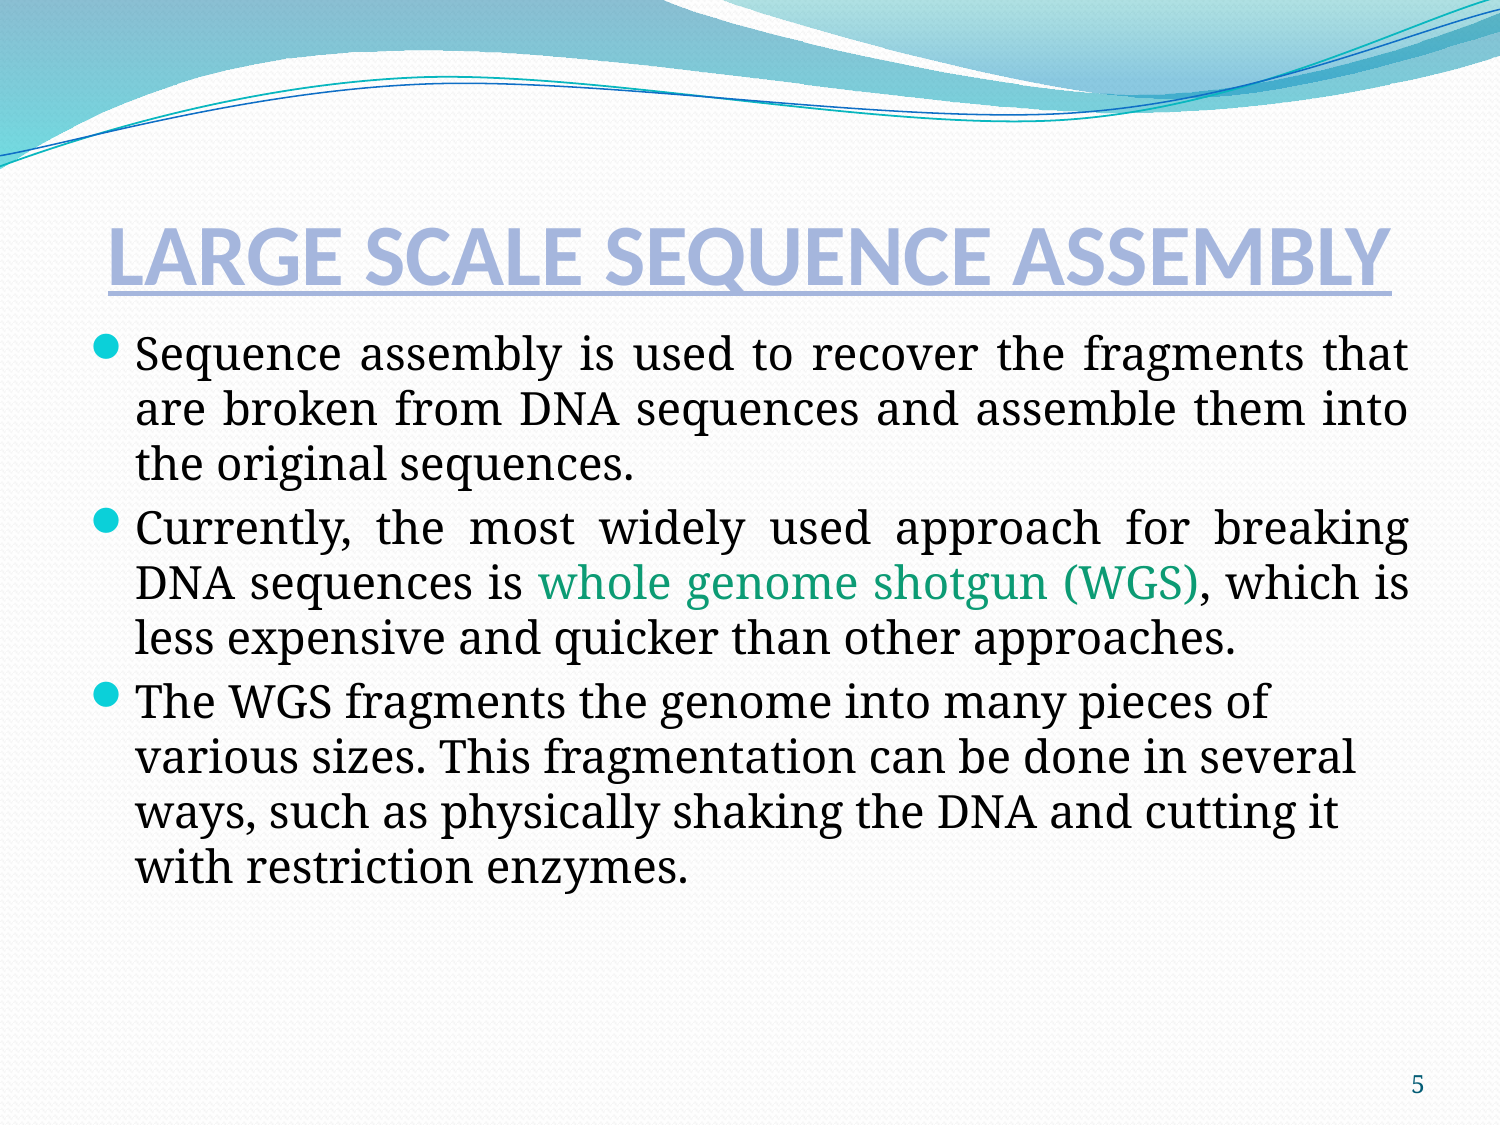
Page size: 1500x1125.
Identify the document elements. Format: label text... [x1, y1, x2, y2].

slide_number 5 [1299, 1042, 1425, 1103]
list Sequence assembly is used to recover the fragments that are broken from DNA sequences and assemble them into the original sequences. Currently, the most widely used approach for breaking DNA sequences is whole genome shotgun (WGS), which is less expensive and quicker than other approaches. The WGS fragments the genome into many pieces of various sizes. This fragmentation can be done in several ways, such as physically shaking the DNA and cutting it with restriction enzymes. [75, 317, 1425, 1038]
title LARGE SCALE SEQUENCE ASSEMBLY [75, 115, 1425, 303]
